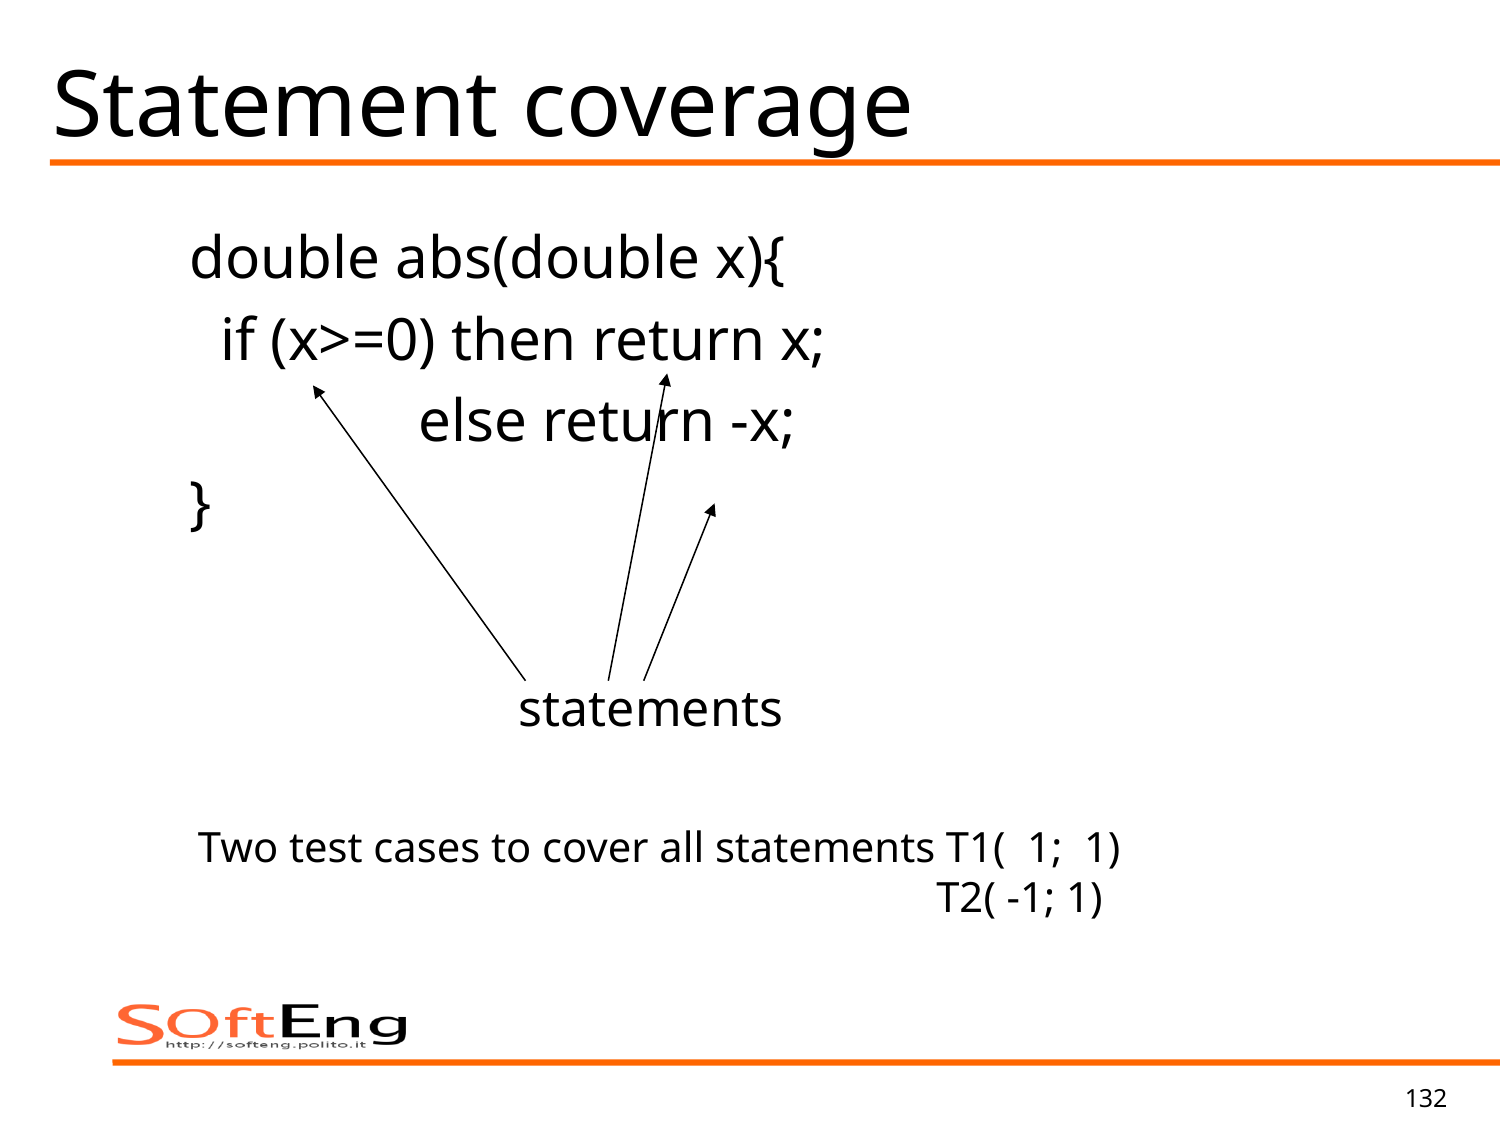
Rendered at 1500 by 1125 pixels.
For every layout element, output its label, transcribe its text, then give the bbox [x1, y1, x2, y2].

picture [112, 1000, 413, 1056]
text_box [608, 373, 671, 681]
text_box statements [504, 668, 799, 744]
title Statement coverage [37, 24, 1450, 175]
text_box [643, 503, 716, 681]
text_box [312, 385, 526, 681]
slide_number 132 [1237, 1074, 1463, 1125]
text_box Two test cases to cover all statements T1( 1; 1) T2( -1; 1) [183, 813, 1136, 929]
list double abs(double x){ if (x>=0) then return x; else return -x; } [99, 212, 1450, 1000]
